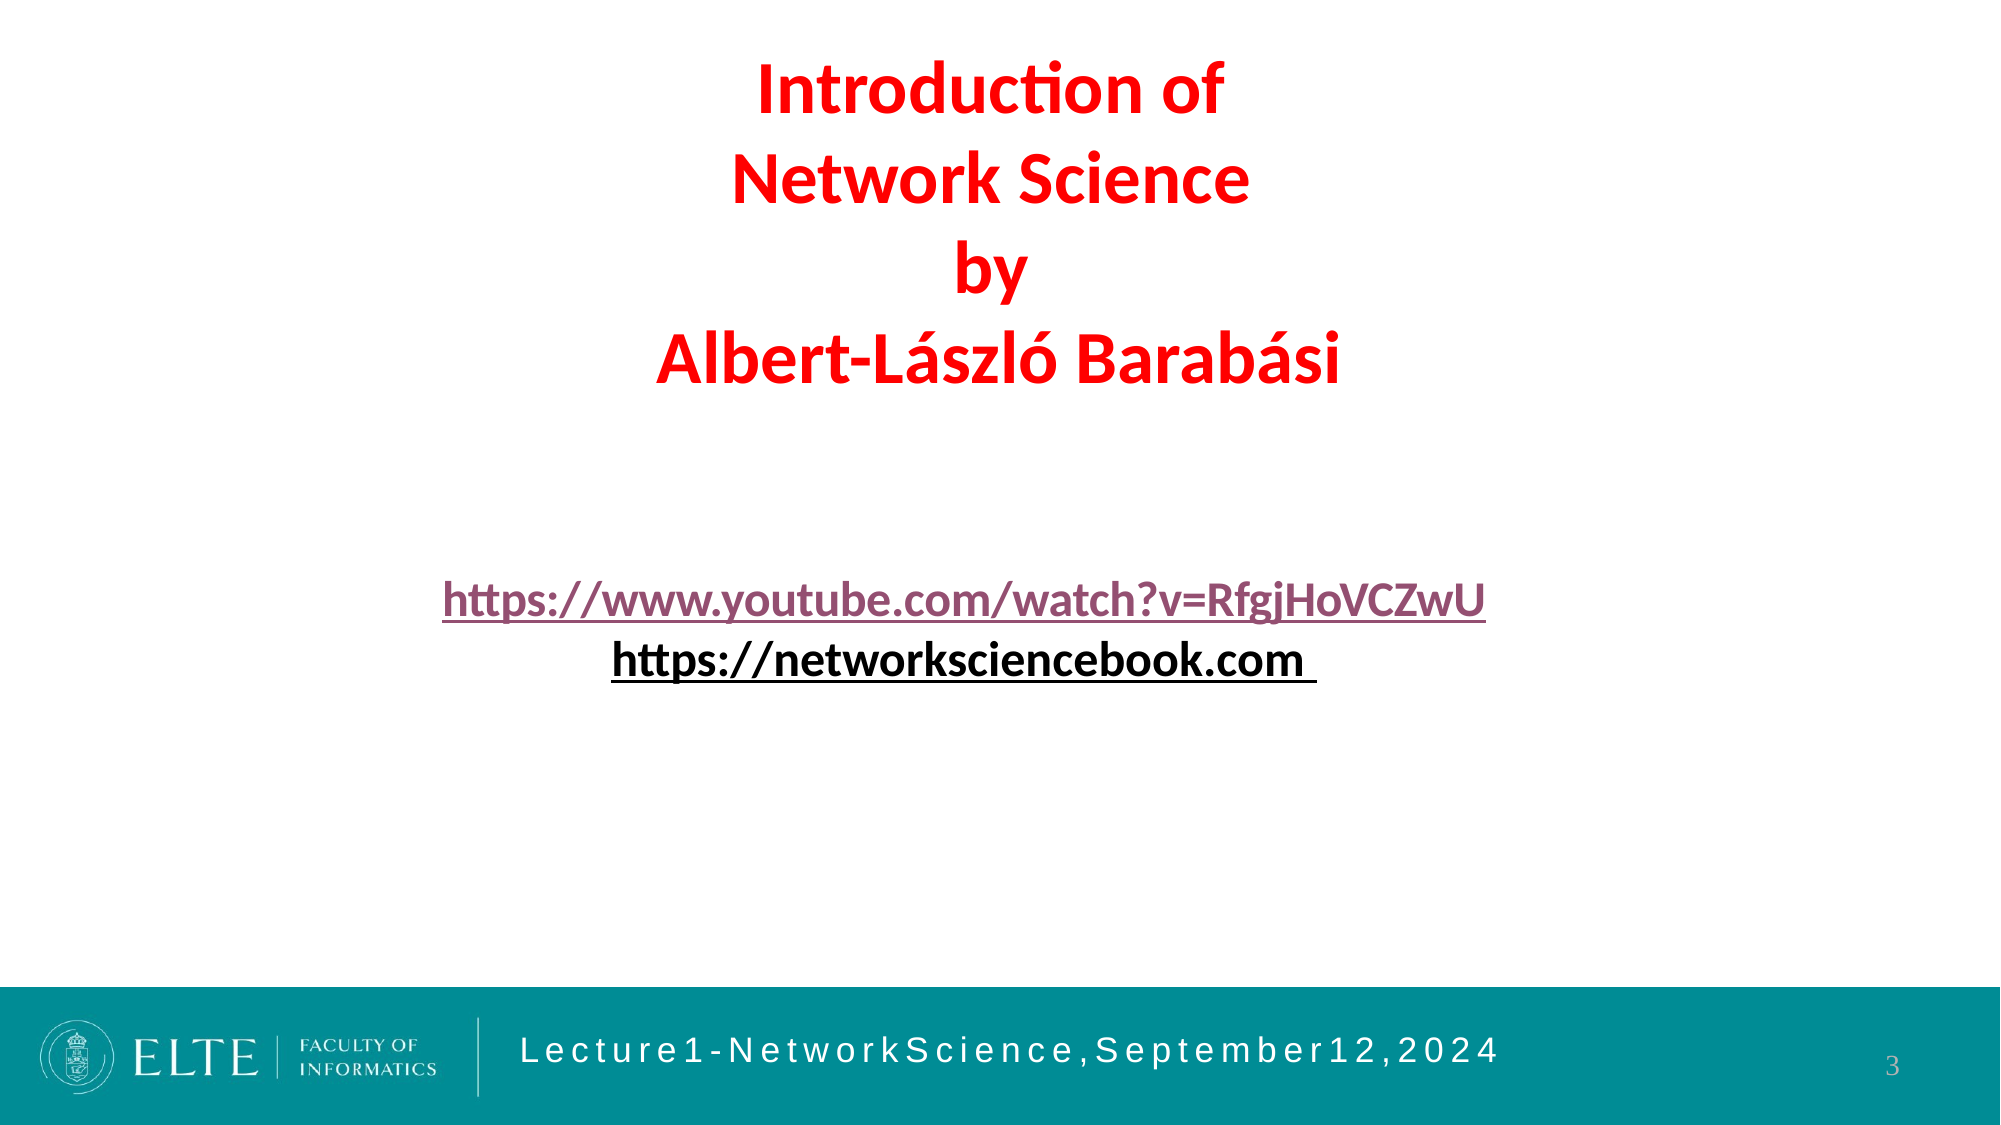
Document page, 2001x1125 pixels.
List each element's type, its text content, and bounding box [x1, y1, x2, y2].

footer L e c t u r e 1 - N e t w o r k S c i e n c e , S e p t e m b e r 1 2 , 2 0 2 4 [517, 1026, 1614, 1080]
list https://www.youtube.com/watch?v=RfgjHoVCZwU https://networksciencebook.com [51, 566, 1877, 749]
title Introduction of Network Science by Albert-László Barabási [257, 38, 1743, 402]
slide_number 3 [1440, 1046, 1900, 1103]
picture [0, 987, 2000, 1125]
